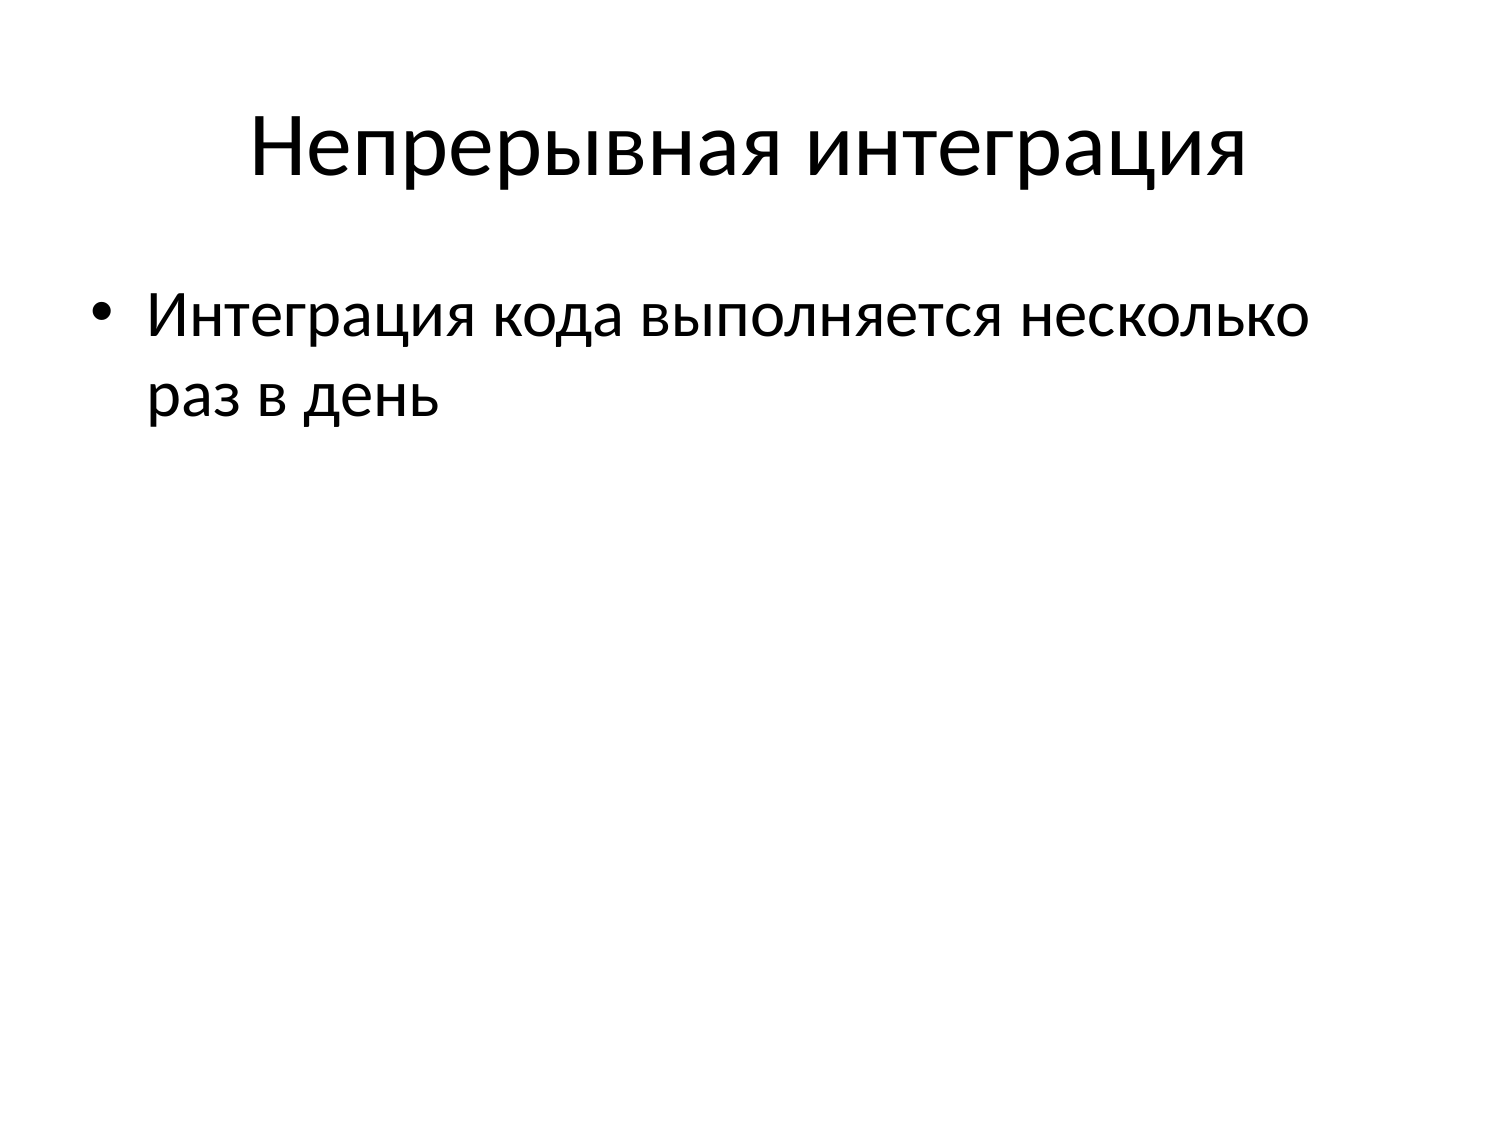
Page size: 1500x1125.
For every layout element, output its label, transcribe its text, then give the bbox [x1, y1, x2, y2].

list Интеграция кода выполняется несколько раз в день [75, 262, 1425, 1005]
title Непрерывная интеграция [75, 45, 1425, 233]
